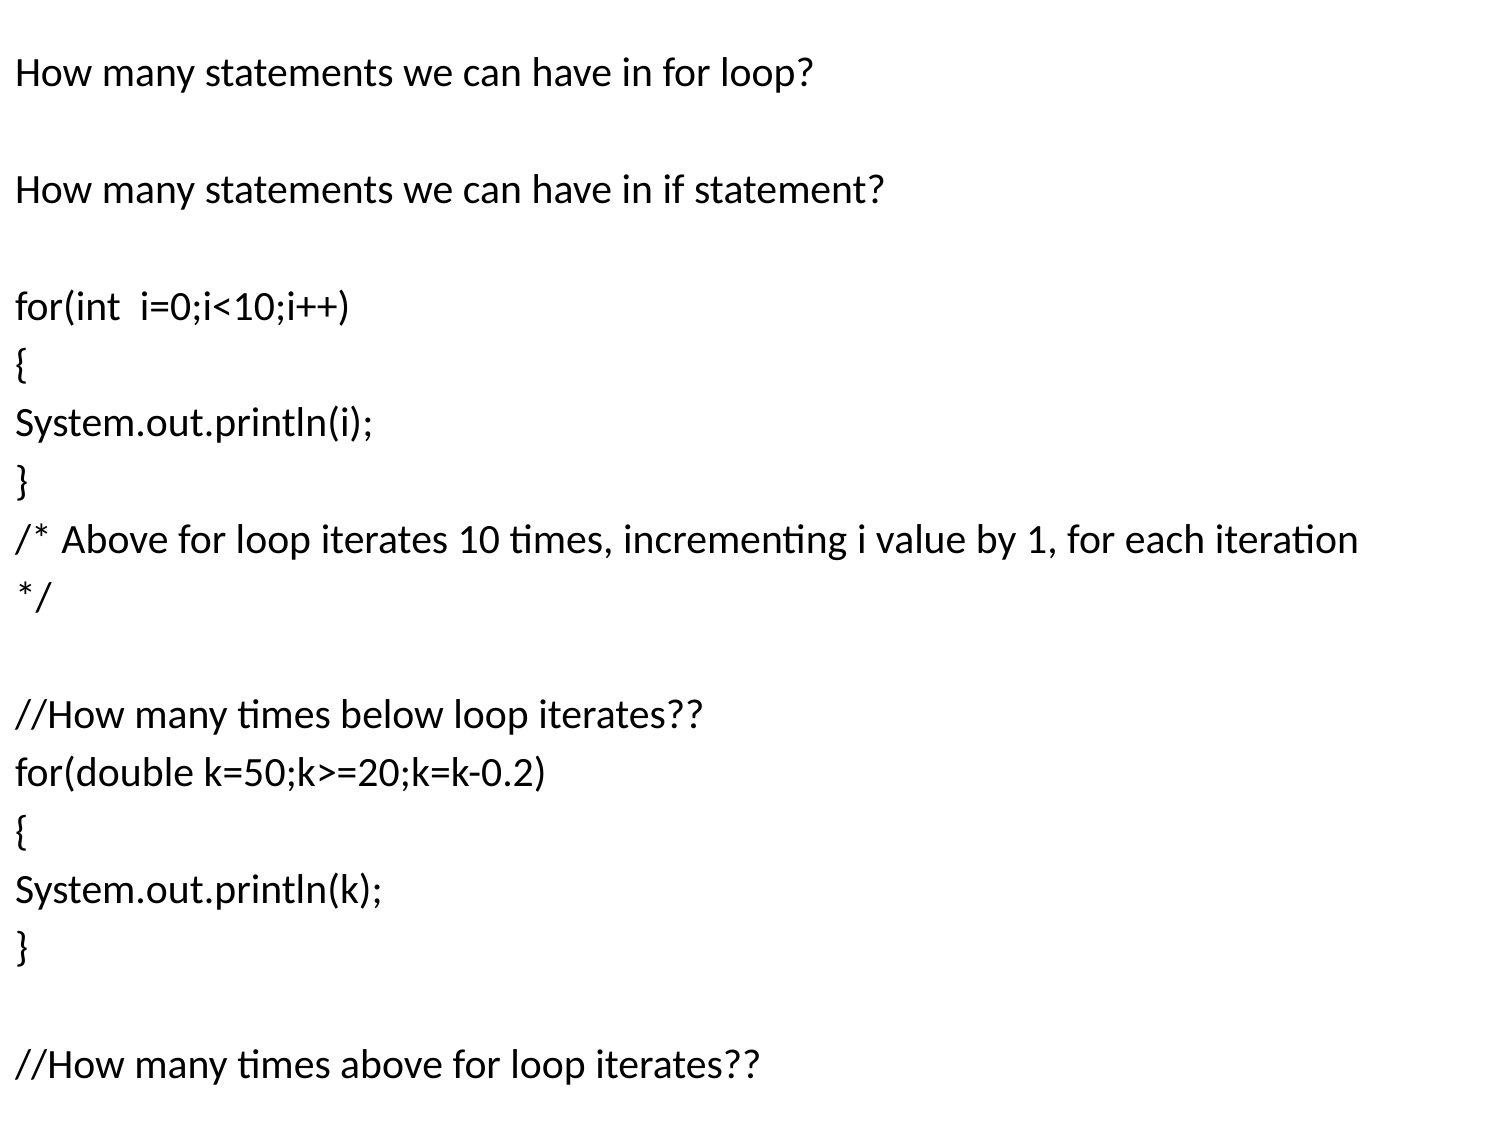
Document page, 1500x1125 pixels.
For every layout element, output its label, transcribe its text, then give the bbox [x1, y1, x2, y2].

footer [512, 1042, 988, 1103]
subtitle How many statements we can have in for loop? How many statements we can have in if statement? for(int i=0;i<10;i++) { System.out.println(i); } /* Above for loop iterates 10 times, incrementing i value by 1, for each iteration */ //How many times below loop iterates?? for(double k=50;k>=20;k=k-0.2) { System.out.println(k); } //How many times above for loop iterates?? [0, 37, 1500, 1125]
